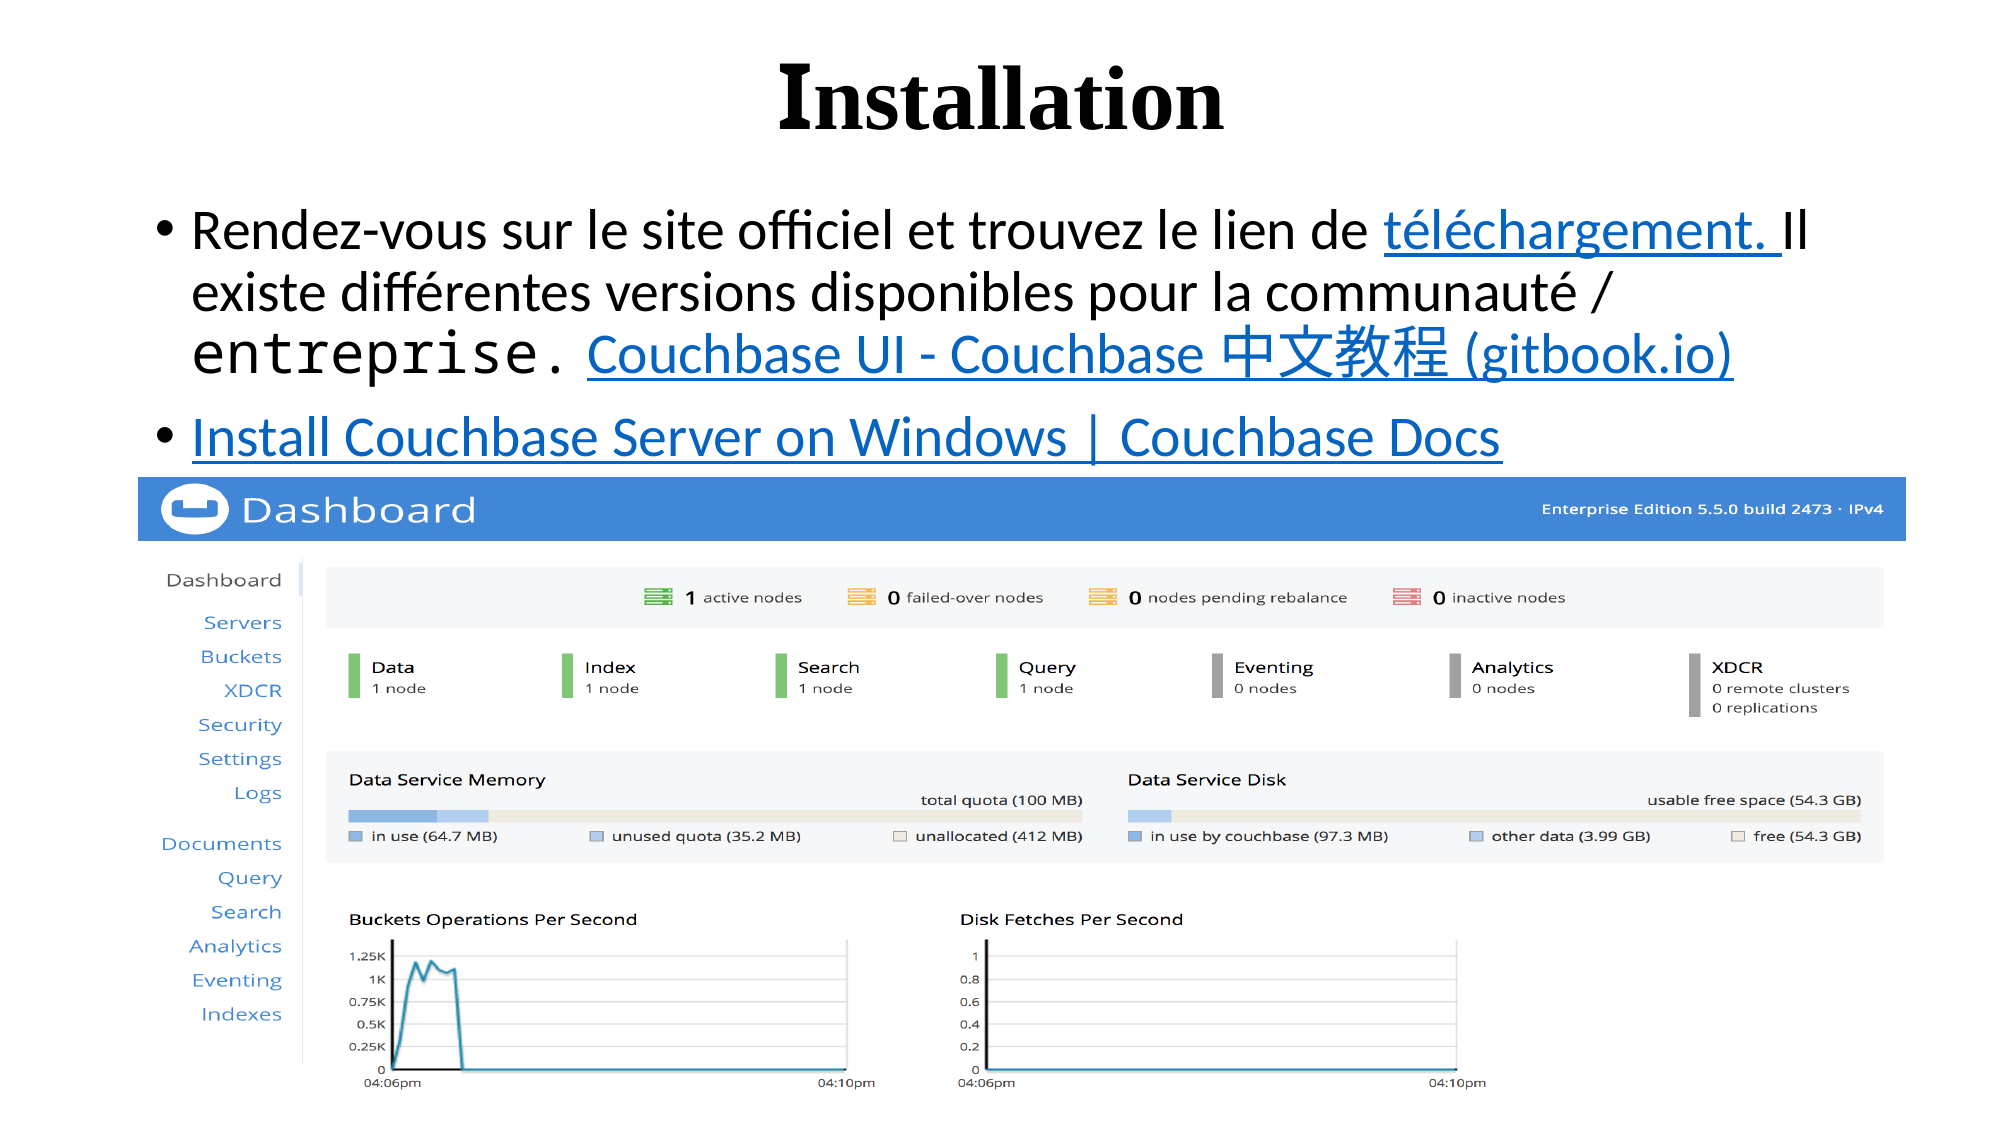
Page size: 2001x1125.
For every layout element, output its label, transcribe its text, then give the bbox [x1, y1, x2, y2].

title Installation [139, 0, 1865, 192]
list Rendez-vous sur le site officiel et trouvez le lien de téléchargement. Il existe différentes versions disponibles pour la communauté / entreprise. Couchbase UI - Couchbase 中文教程 (gitbook.io) Install Couchbase Server on Windows | Couchbase Docs [139, 192, 1939, 478]
picture [138, 477, 1906, 1125]
